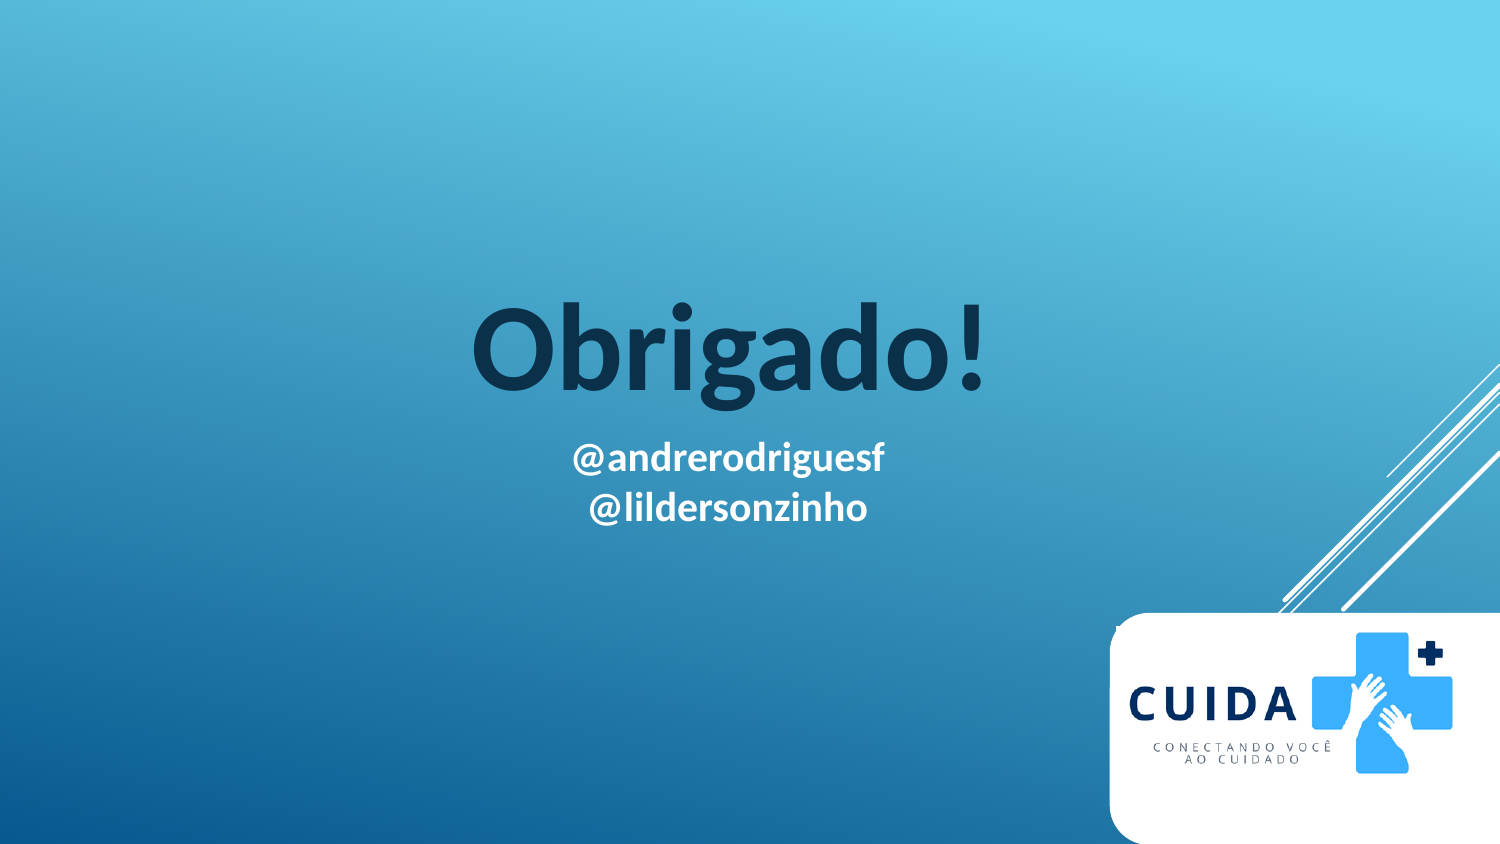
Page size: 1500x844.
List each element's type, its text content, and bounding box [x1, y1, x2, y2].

text_box [1109, 612, 1500, 844]
picture [1115, 626, 1470, 778]
text_box @andrerodriguesf @lildersonzinho [277, 421, 1178, 537]
text_box Obrigado! [282, 257, 1183, 423]
